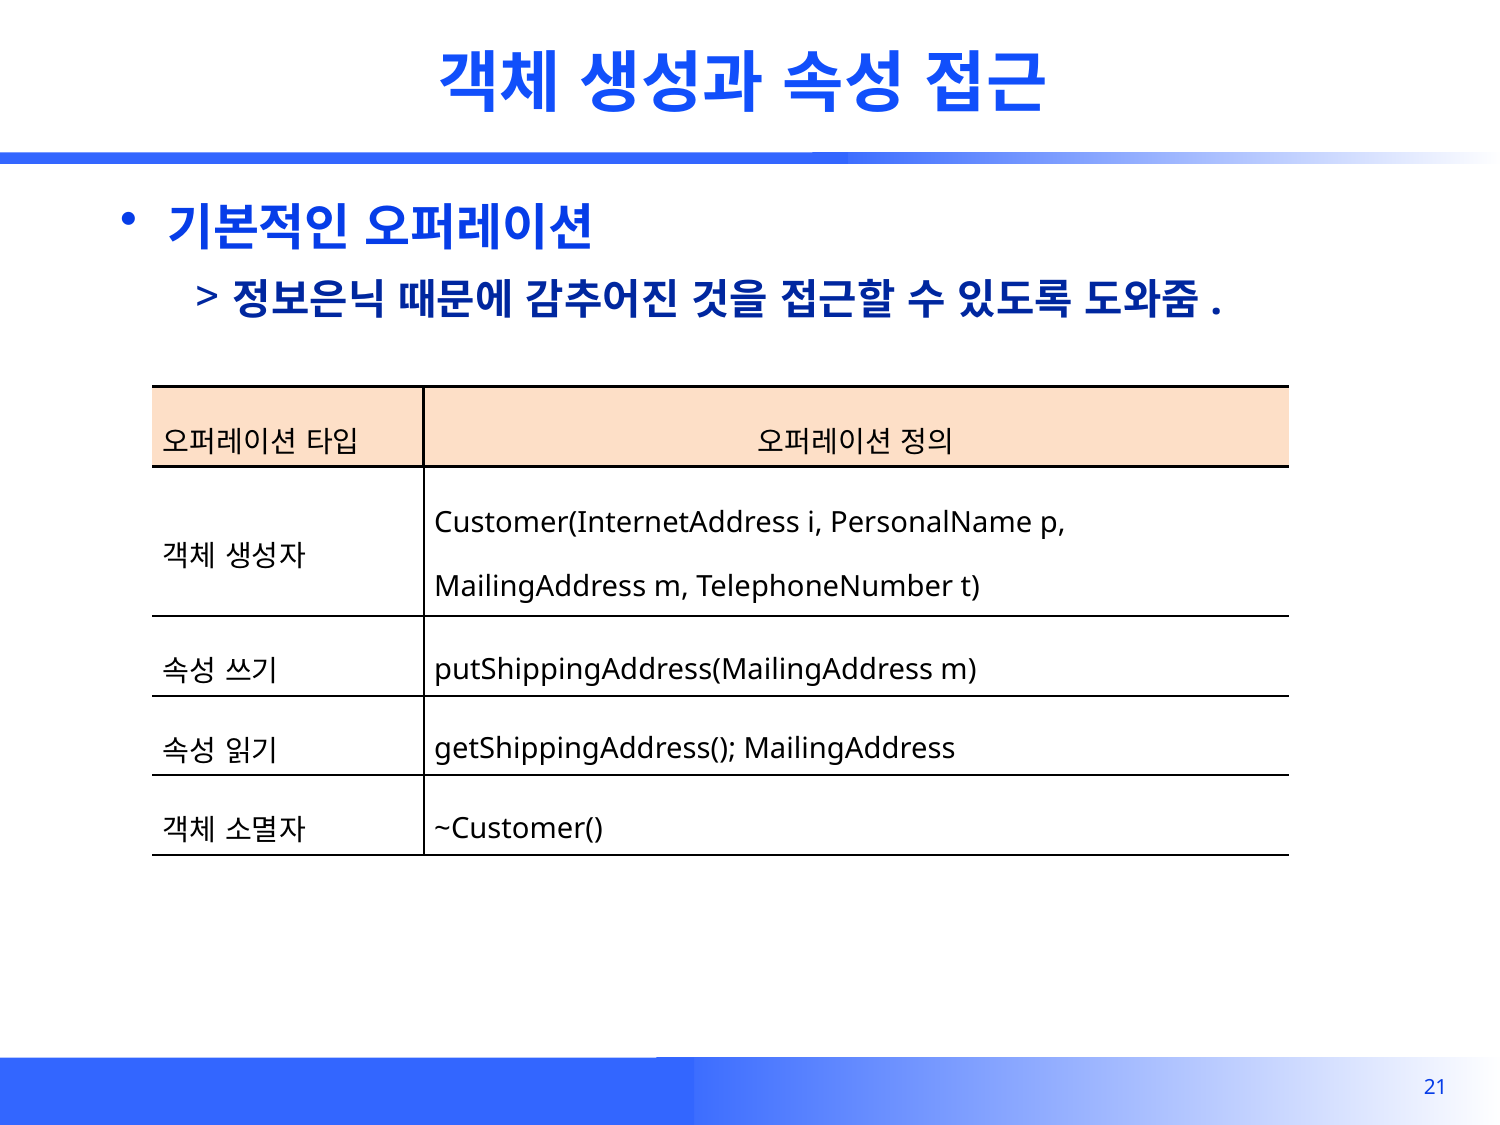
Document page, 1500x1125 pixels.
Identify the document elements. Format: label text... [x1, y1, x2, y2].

table_cell getShippingAddress(); MailingAddress [425, 697, 1289, 774]
table_cell ~Customer() [425, 776, 1289, 854]
table_cell 객체 소멸자 [152, 776, 423, 854]
table_cell Customer(InternetAddress i, PersonalName p, MailingAddress m, TelephoneNumber t) [425, 468, 1289, 615]
title 객체 생성과 속성 접근 [105, 75, 1381, 136]
table_cell 속성 쓰기 [152, 617, 423, 695]
list 기본적인 오퍼레이션 정보은닉 때문에 감추어진 것을 접근할 수 있도록 도와줌. [105, 175, 1388, 1050]
table_cell 객체 생성자 [152, 468, 423, 615]
text_box [0, 0, 1500, 75]
table_cell putShippingAddress(MailingAddress m) [425, 617, 1289, 695]
table_header 오퍼레이션 정의 [425, 388, 1289, 465]
table_header 오퍼레이션 타입 [152, 388, 422, 465]
table_cell 속성 읽기 [152, 697, 423, 774]
